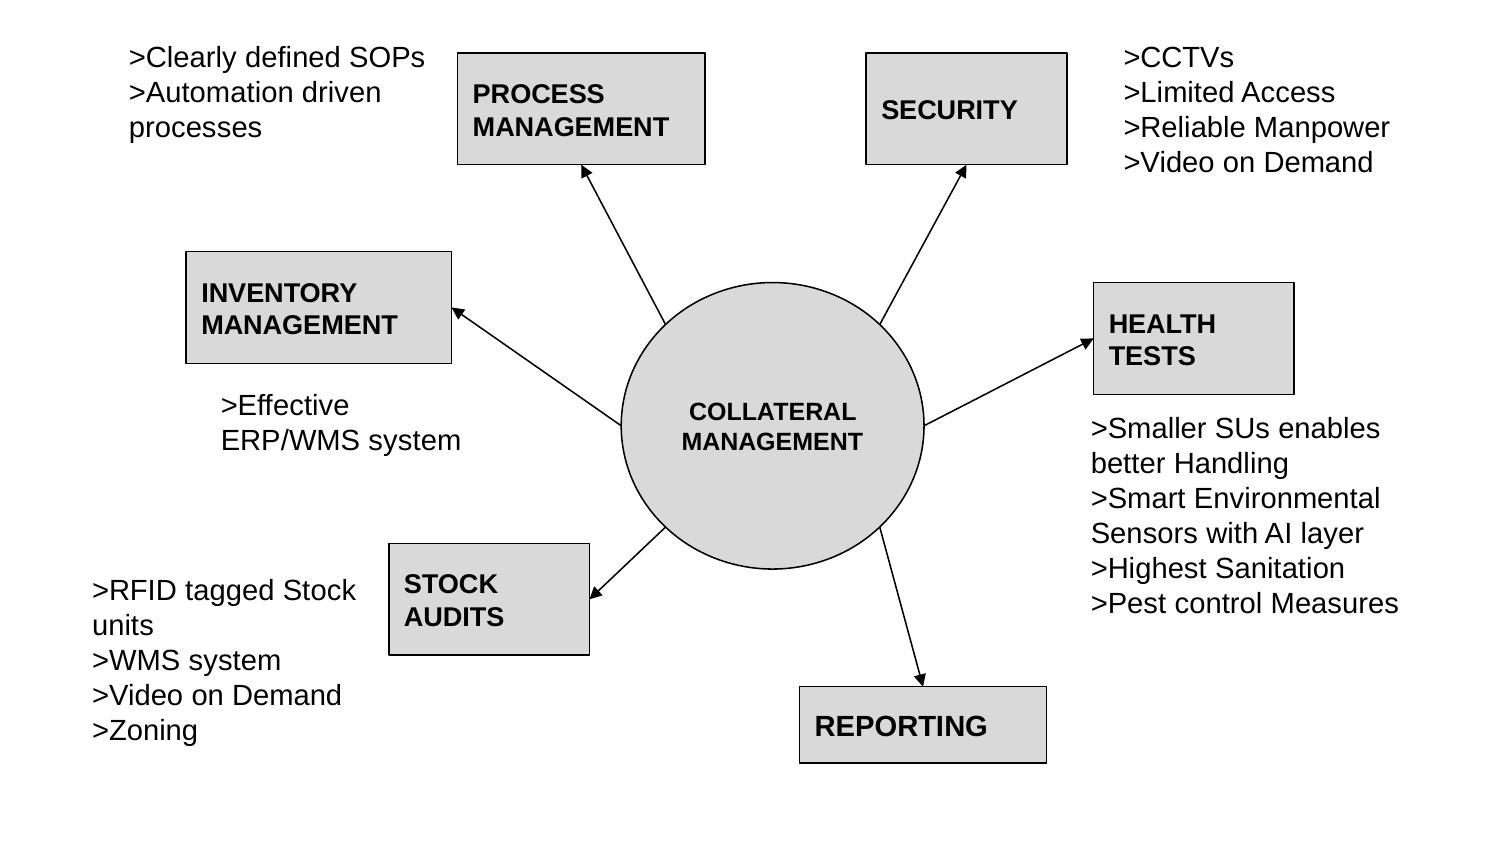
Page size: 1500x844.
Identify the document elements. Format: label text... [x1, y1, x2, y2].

text_box SECURITY [866, 52, 1067, 165]
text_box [879, 526, 924, 687]
text_box >Clearly defined SOPs >Automation driven processes [114, 22, 458, 193]
text_box >Smaller SUs enables better Handling >Smart Environmental Sensors with AI layer >Highest Sanitation >Pest control Measures [1075, 394, 1465, 635]
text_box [879, 164, 967, 325]
text_box STOCK AUDITS [388, 543, 590, 656]
text_box >Effective ERP/WMS system [205, 371, 509, 472]
text_box HEALTH TESTS [1093, 282, 1295, 394]
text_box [923, 338, 1094, 426]
text_box >RFID tagged Stock units >WMS system >Video on Demand >Zoning [77, 556, 439, 761]
text_box >CCTVs >Limited Access >Reliable Manpower >Video on Demand [1108, 22, 1433, 193]
text_box PROCESS MANAGEMENT [458, 52, 705, 165]
text_box COLLATERAL MANAGEMENT [621, 282, 924, 570]
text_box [580, 164, 666, 325]
text_box INVENTORY MANAGEMENT [186, 251, 452, 364]
text_box REPORTING [799, 686, 1047, 764]
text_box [451, 307, 622, 426]
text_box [589, 526, 666, 600]
